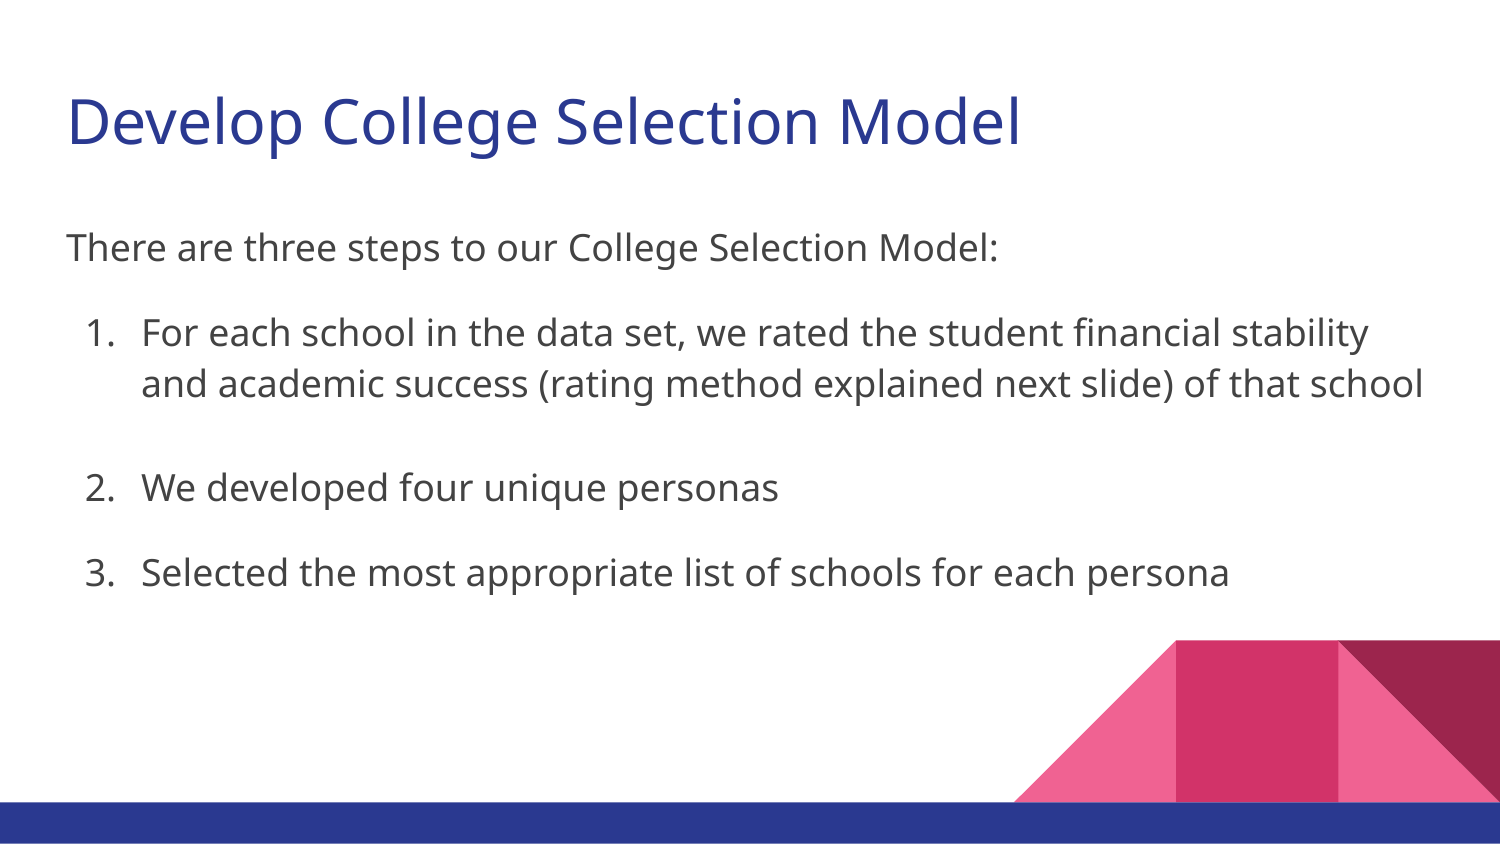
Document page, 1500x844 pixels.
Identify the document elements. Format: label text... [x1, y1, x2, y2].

title Develop College Selection Model [51, 67, 1449, 167]
list There are three steps to our College Selection Model: For each school in the data set, we rated the student financial stability and academic success (rating method explained next slide) of that school We developed four unique personas Selected the most appropriate list of schools for each persona [51, 201, 1449, 750]
